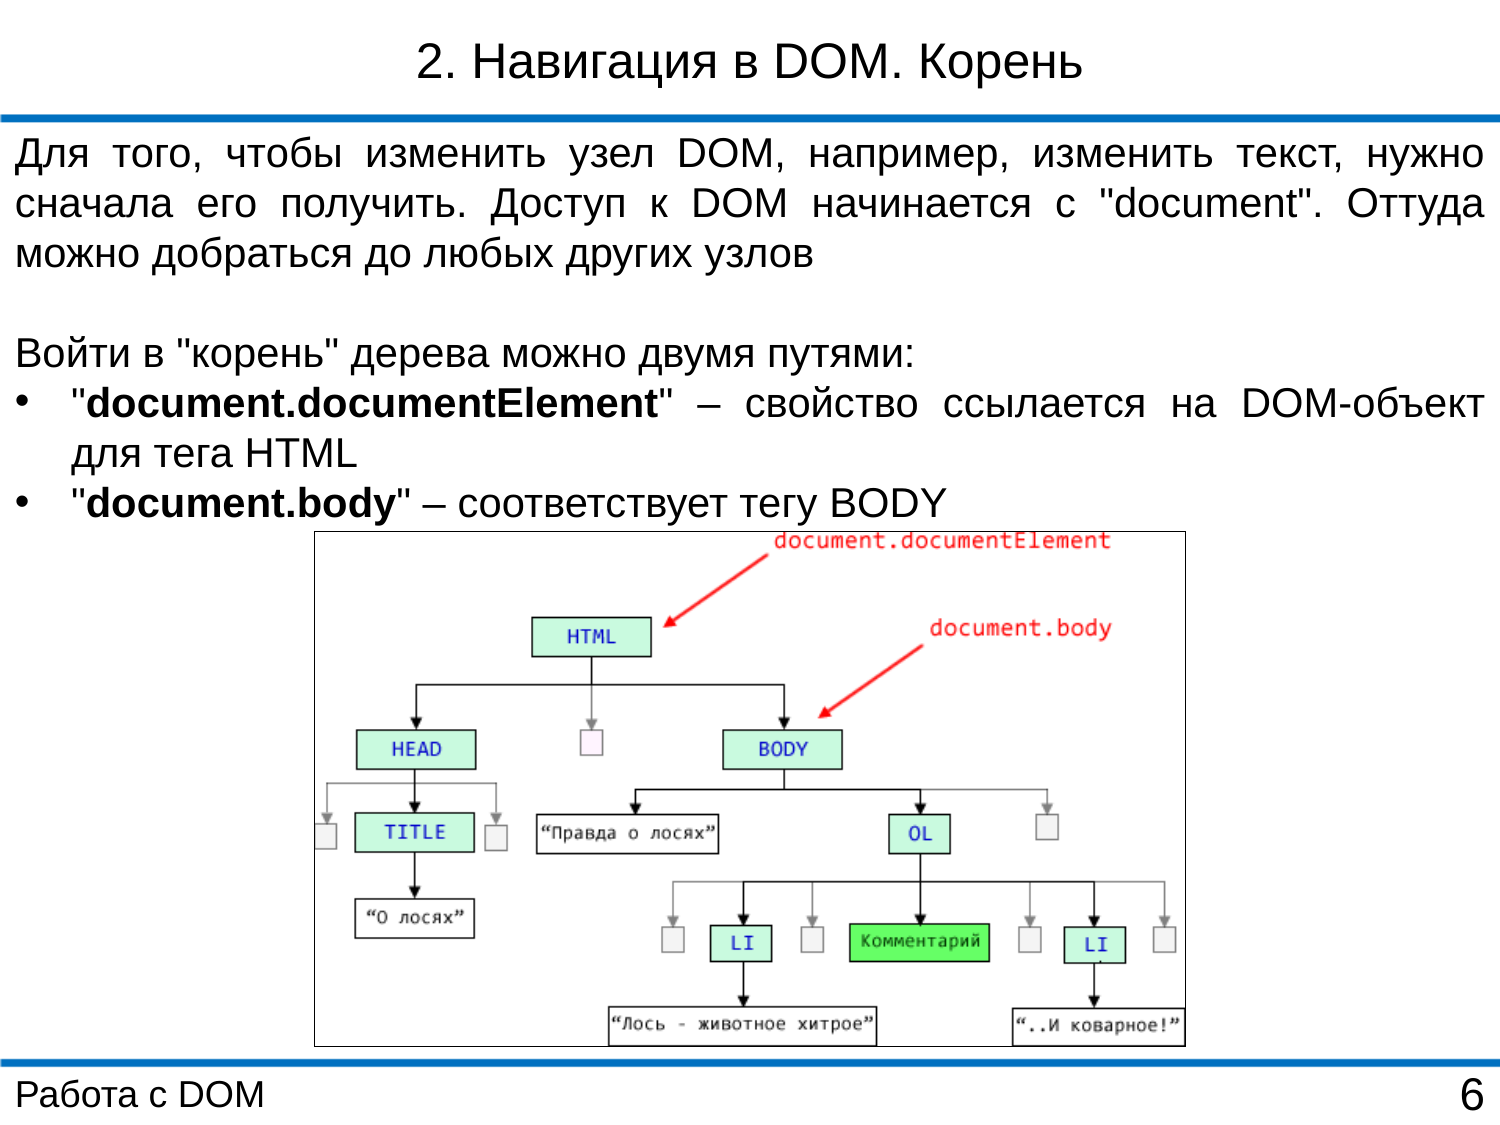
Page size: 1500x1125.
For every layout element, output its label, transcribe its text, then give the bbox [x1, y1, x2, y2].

slide_number 6 [1382, 1062, 1500, 1123]
text_box 2. Навигация в DOM. Корень [0, 0, 1500, 118]
text_box Для того, чтобы изменить узел DOM, например, изменить текст, нужно сначала его получить. Доступ к DOM начинается с "document". Оттуда можно добраться до любых других узлов Войти в "корень" дерева можно двумя путями: "document.documentElement" – свойство ссылается на DOM-объект для тега HTML "document.body" – соответствует тегу BODY [0, 118, 1500, 533]
picture [0, 530, 1500, 1062]
text_box Работа с DOM [0, 1062, 1382, 1123]
